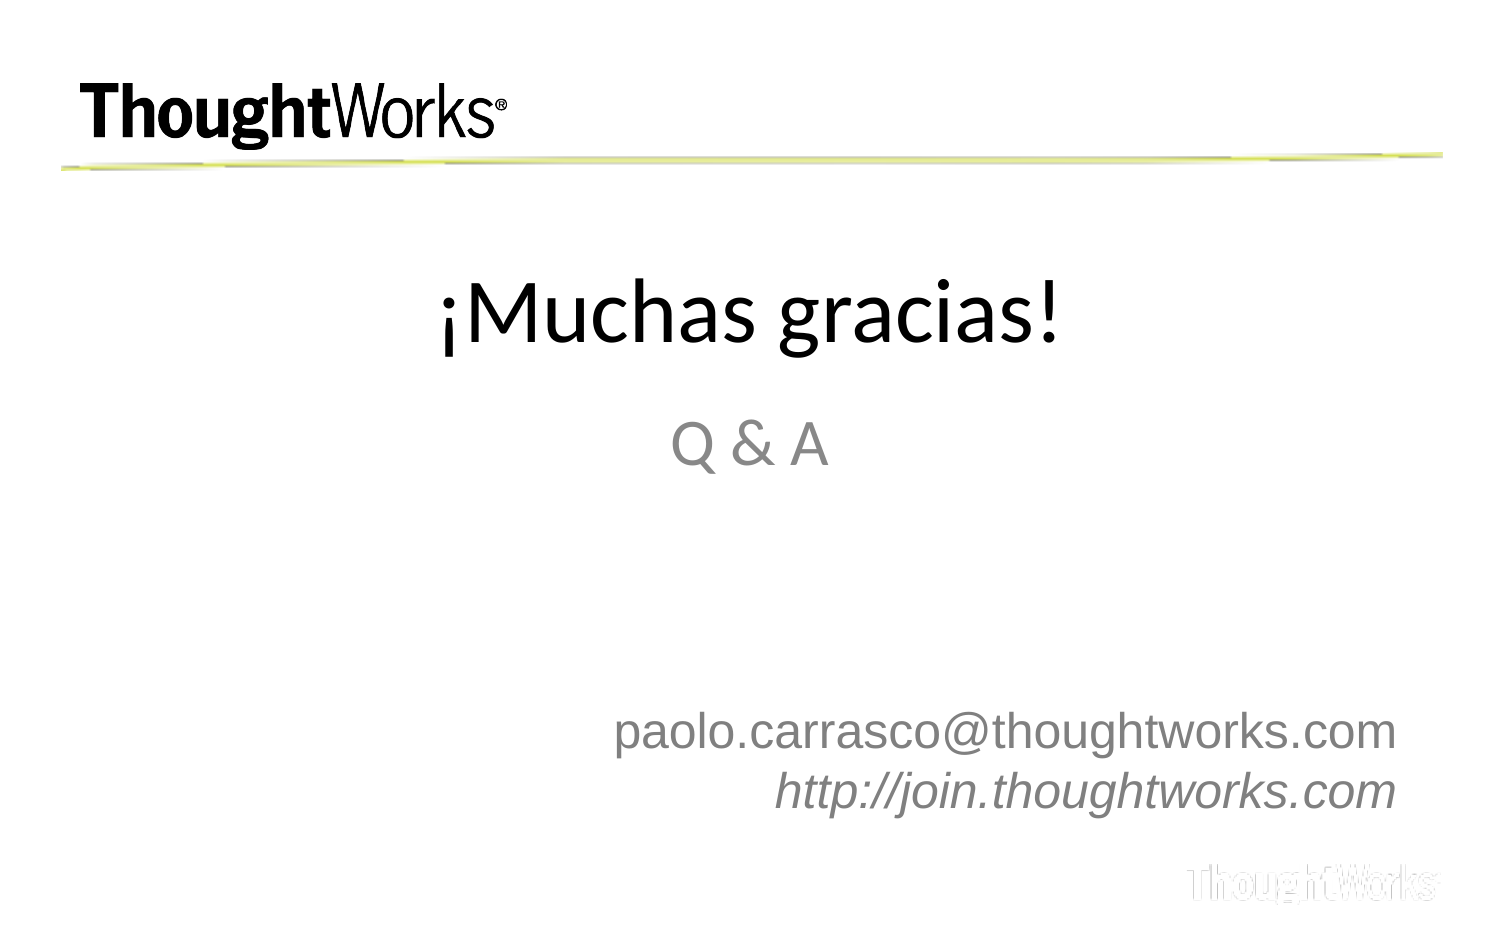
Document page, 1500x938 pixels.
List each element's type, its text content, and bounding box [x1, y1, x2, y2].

subtitle Q & A [224, 391, 1276, 632]
title ¡Muchas gracias! [112, 205, 1388, 407]
text_box paolo.carrasco@thoughtworks.com http://join.thoughtworks.com [581, 691, 1413, 827]
picture [80, 83, 508, 150]
